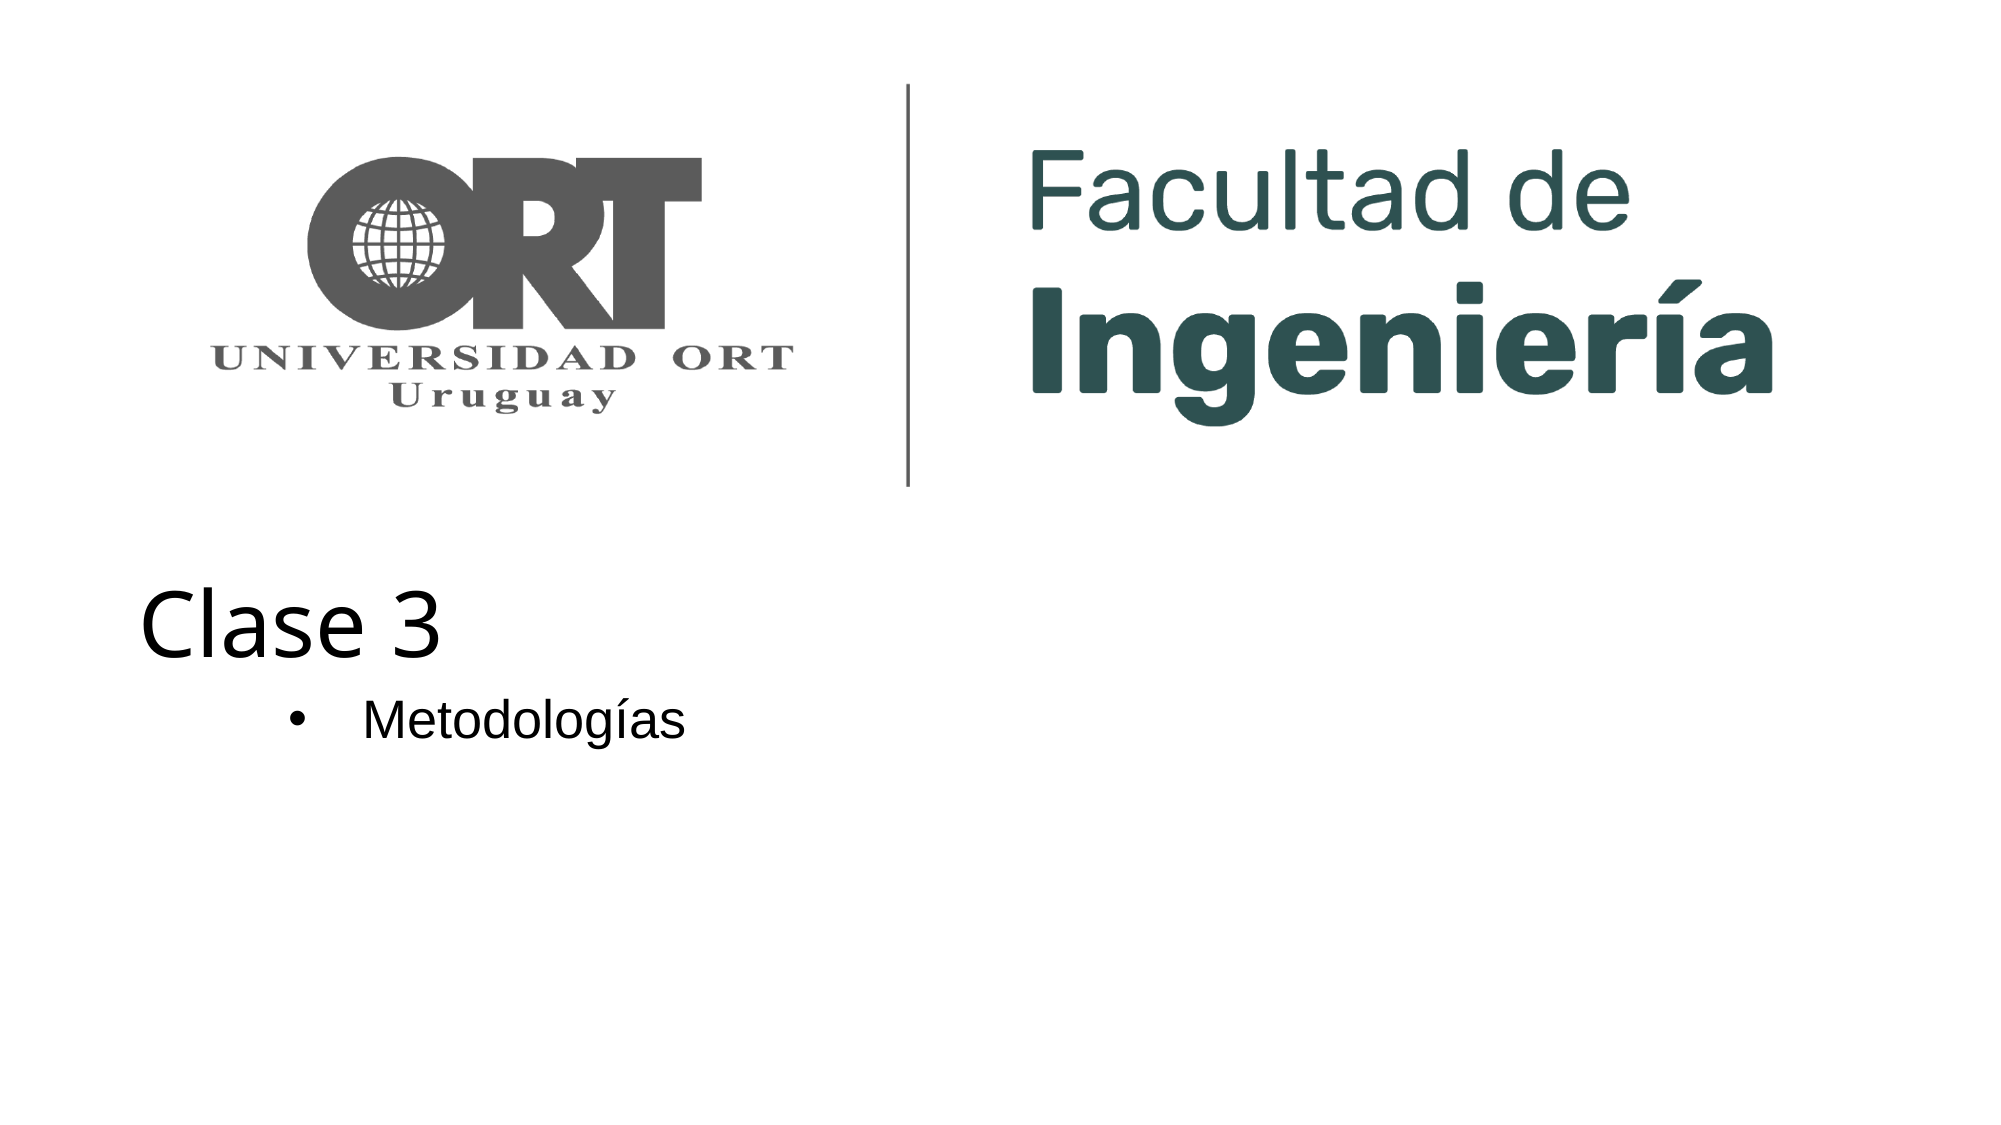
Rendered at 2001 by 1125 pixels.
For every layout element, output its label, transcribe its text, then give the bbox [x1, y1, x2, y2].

title Clase 3 [124, 557, 1870, 685]
list Metodologías [248, 684, 1752, 759]
picture [148, 52, 1841, 518]
